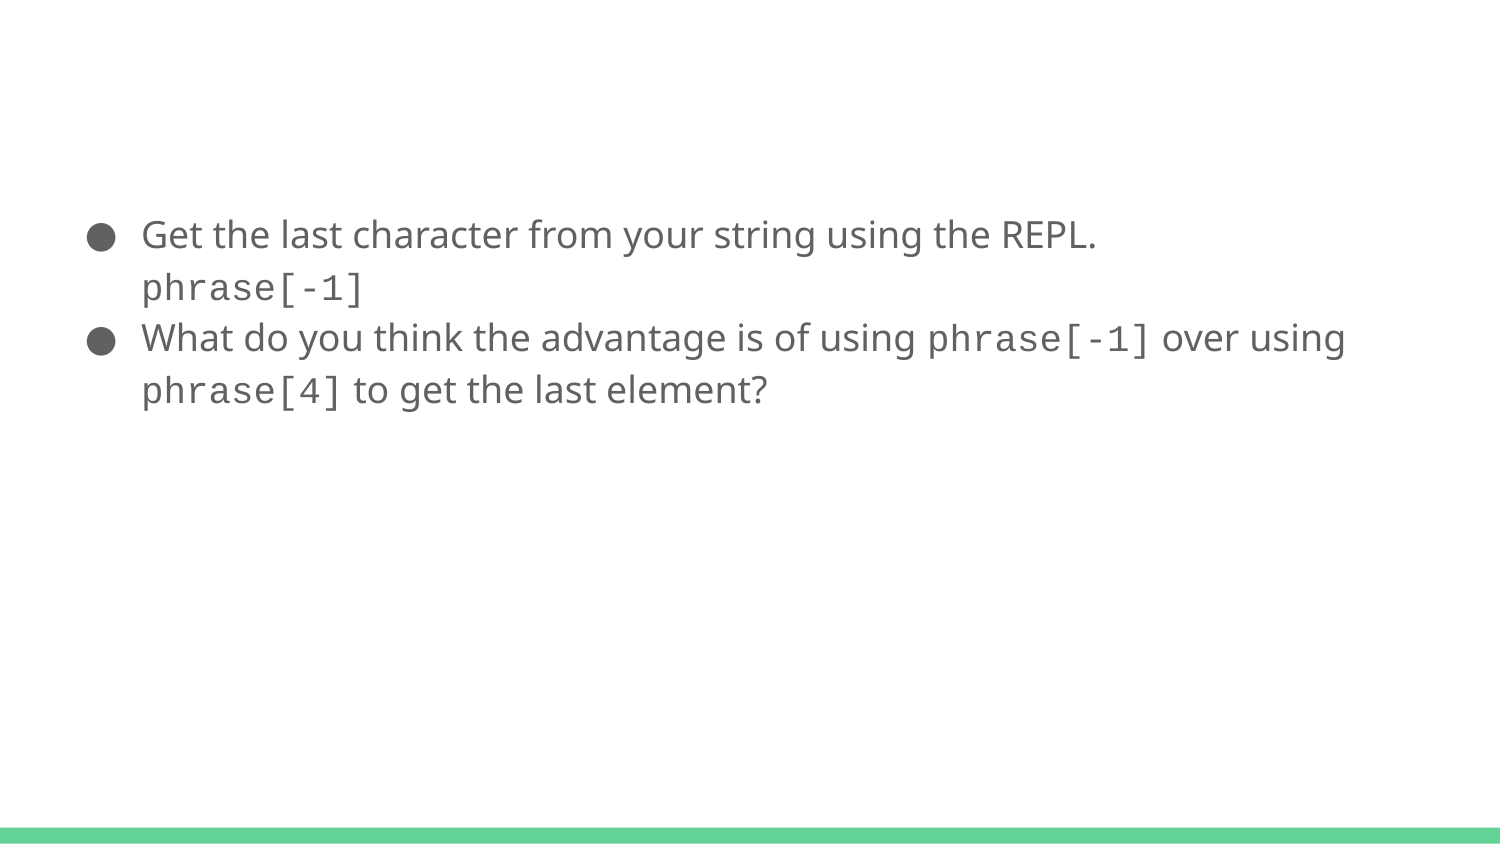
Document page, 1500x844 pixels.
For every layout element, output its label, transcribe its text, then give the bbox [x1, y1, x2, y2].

list Get the last character from your string using the REPL. phrase[-1] What do you think the advantage is of using phrase[-1] over using phrase[4] to get the last element? [51, 189, 1449, 750]
